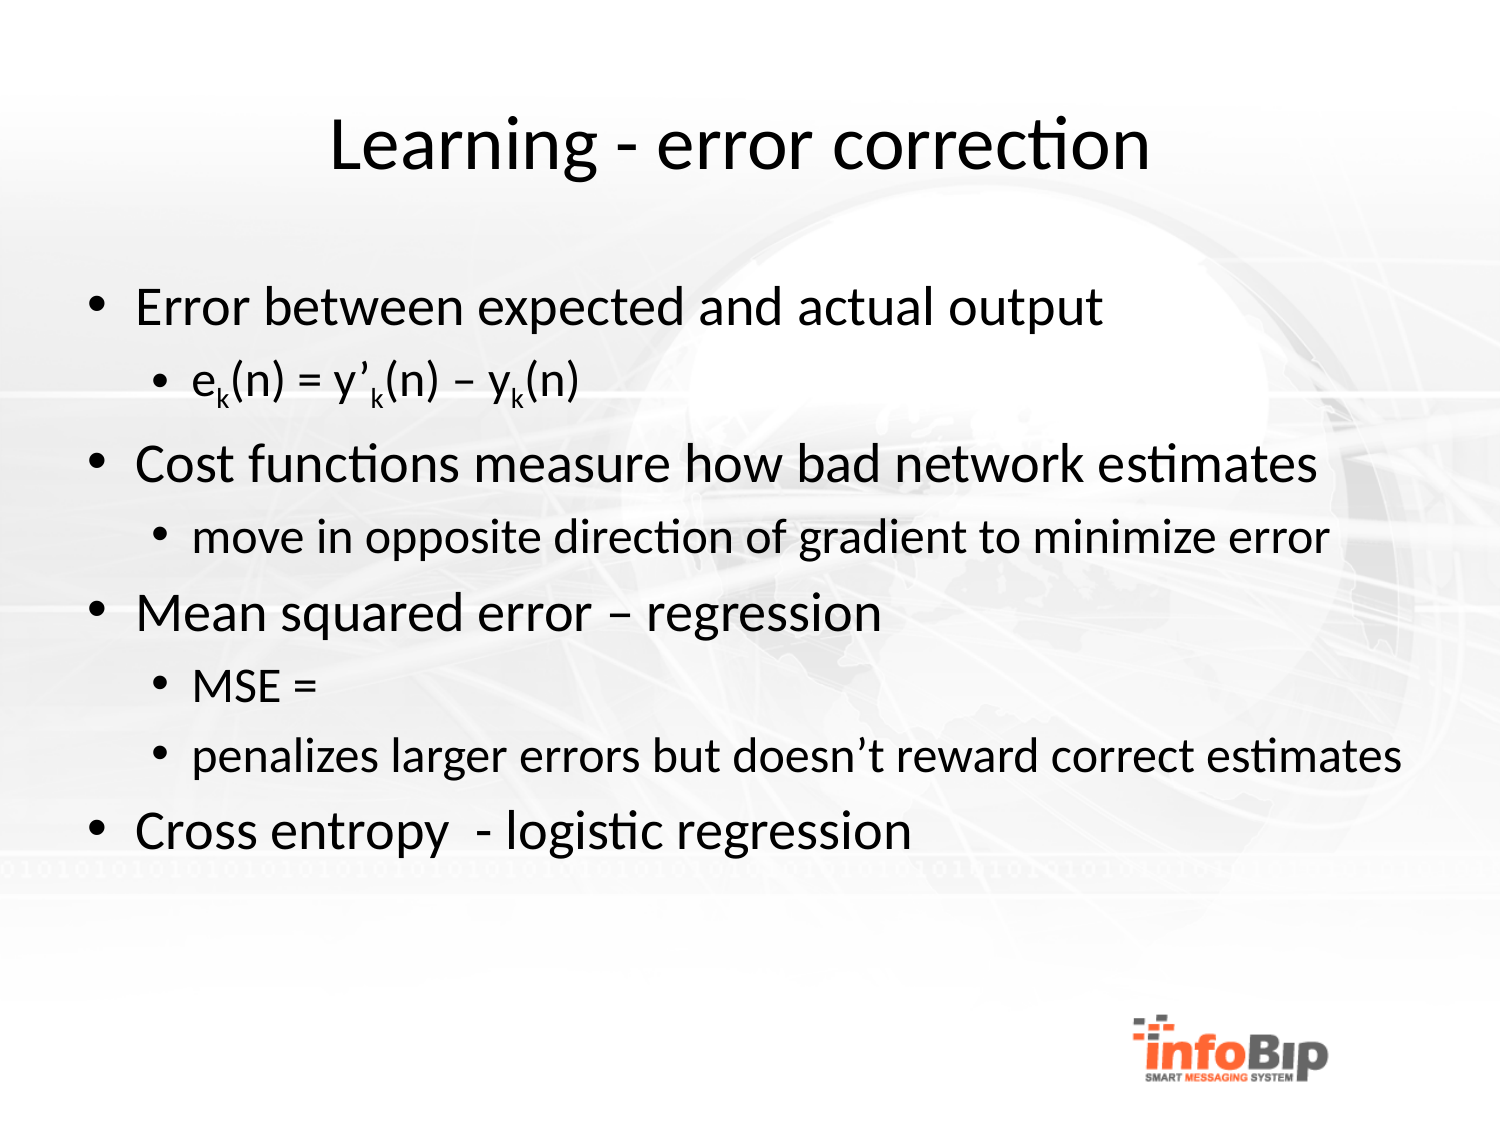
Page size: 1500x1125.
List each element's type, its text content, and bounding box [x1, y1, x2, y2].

picture [0, 0, 1500, 1125]
title Learning - error correction [74, 44, 1426, 233]
